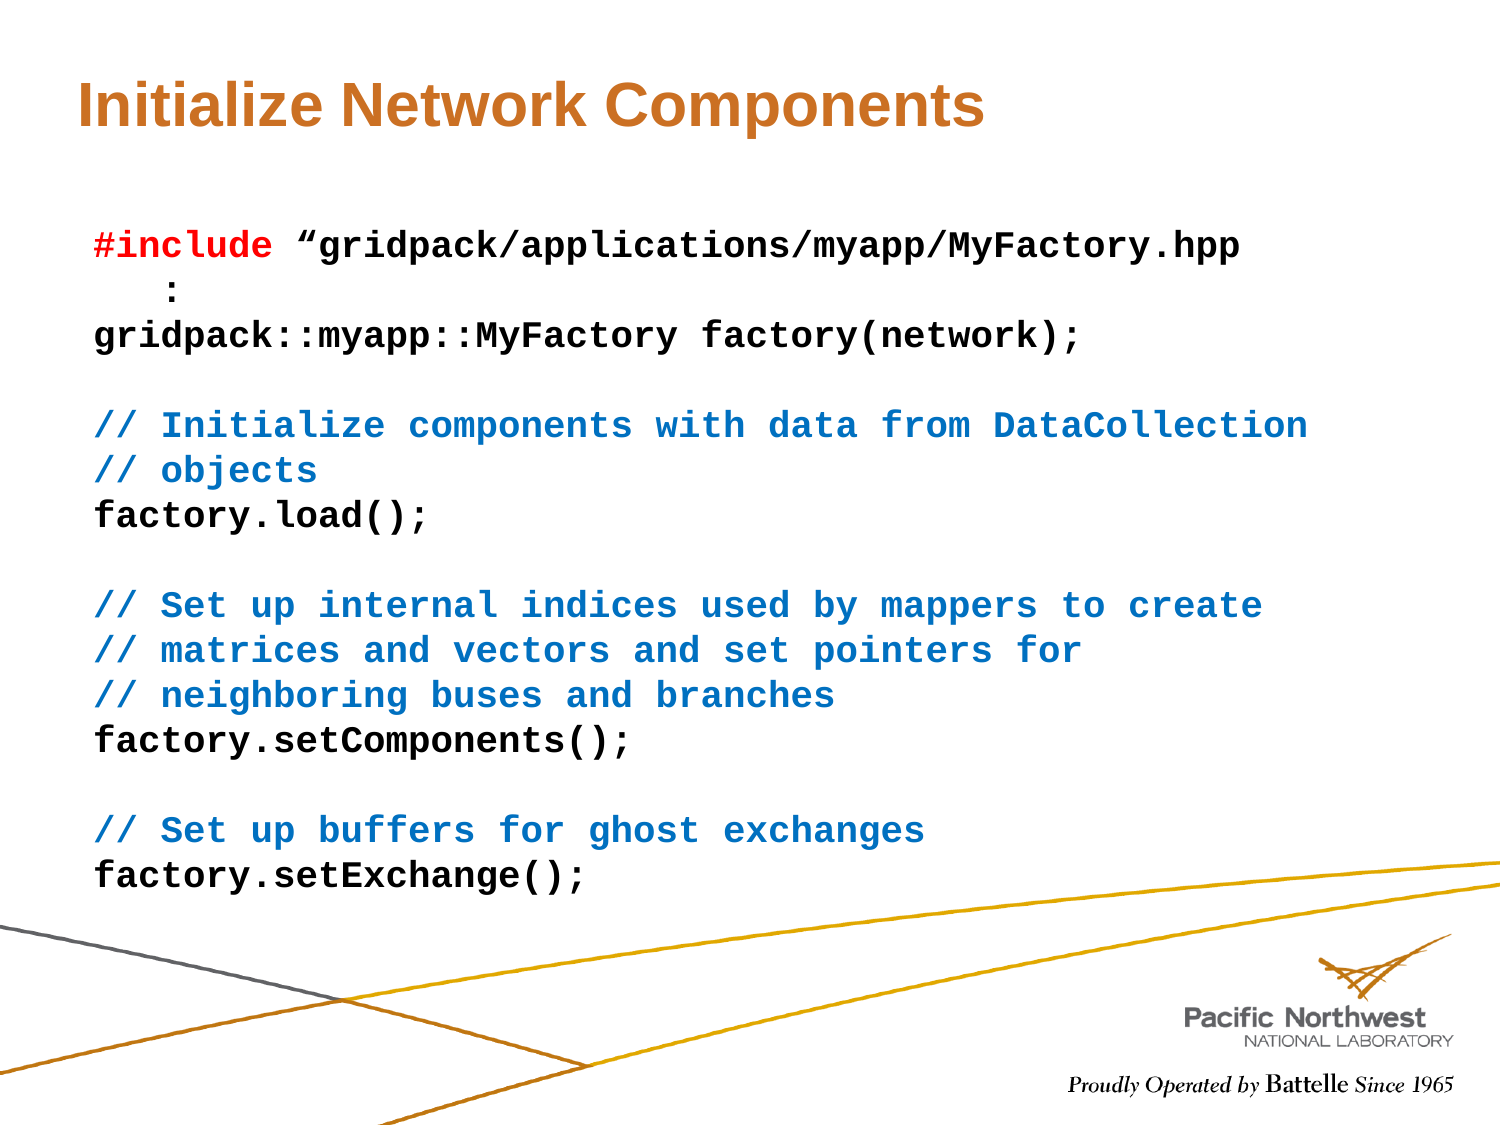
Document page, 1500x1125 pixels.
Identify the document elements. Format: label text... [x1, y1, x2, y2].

title Initialize Network Components [77, 75, 1424, 238]
picture [0, 843, 1500, 1125]
text_box #include “gridpack/applications/myapp/MyFactory.hpp : gridpack::myapp::MyFactory factory(network); // Initialize components with data from DataCollection // objects factory.load(); // Set up internal indices used by mappers to create // matrices and vectors and set pointers for // neighboring buses and branches factory.setComponents(); // Set up buffers for ghost exchanges factory.setExchange(); [78, 212, 1324, 948]
